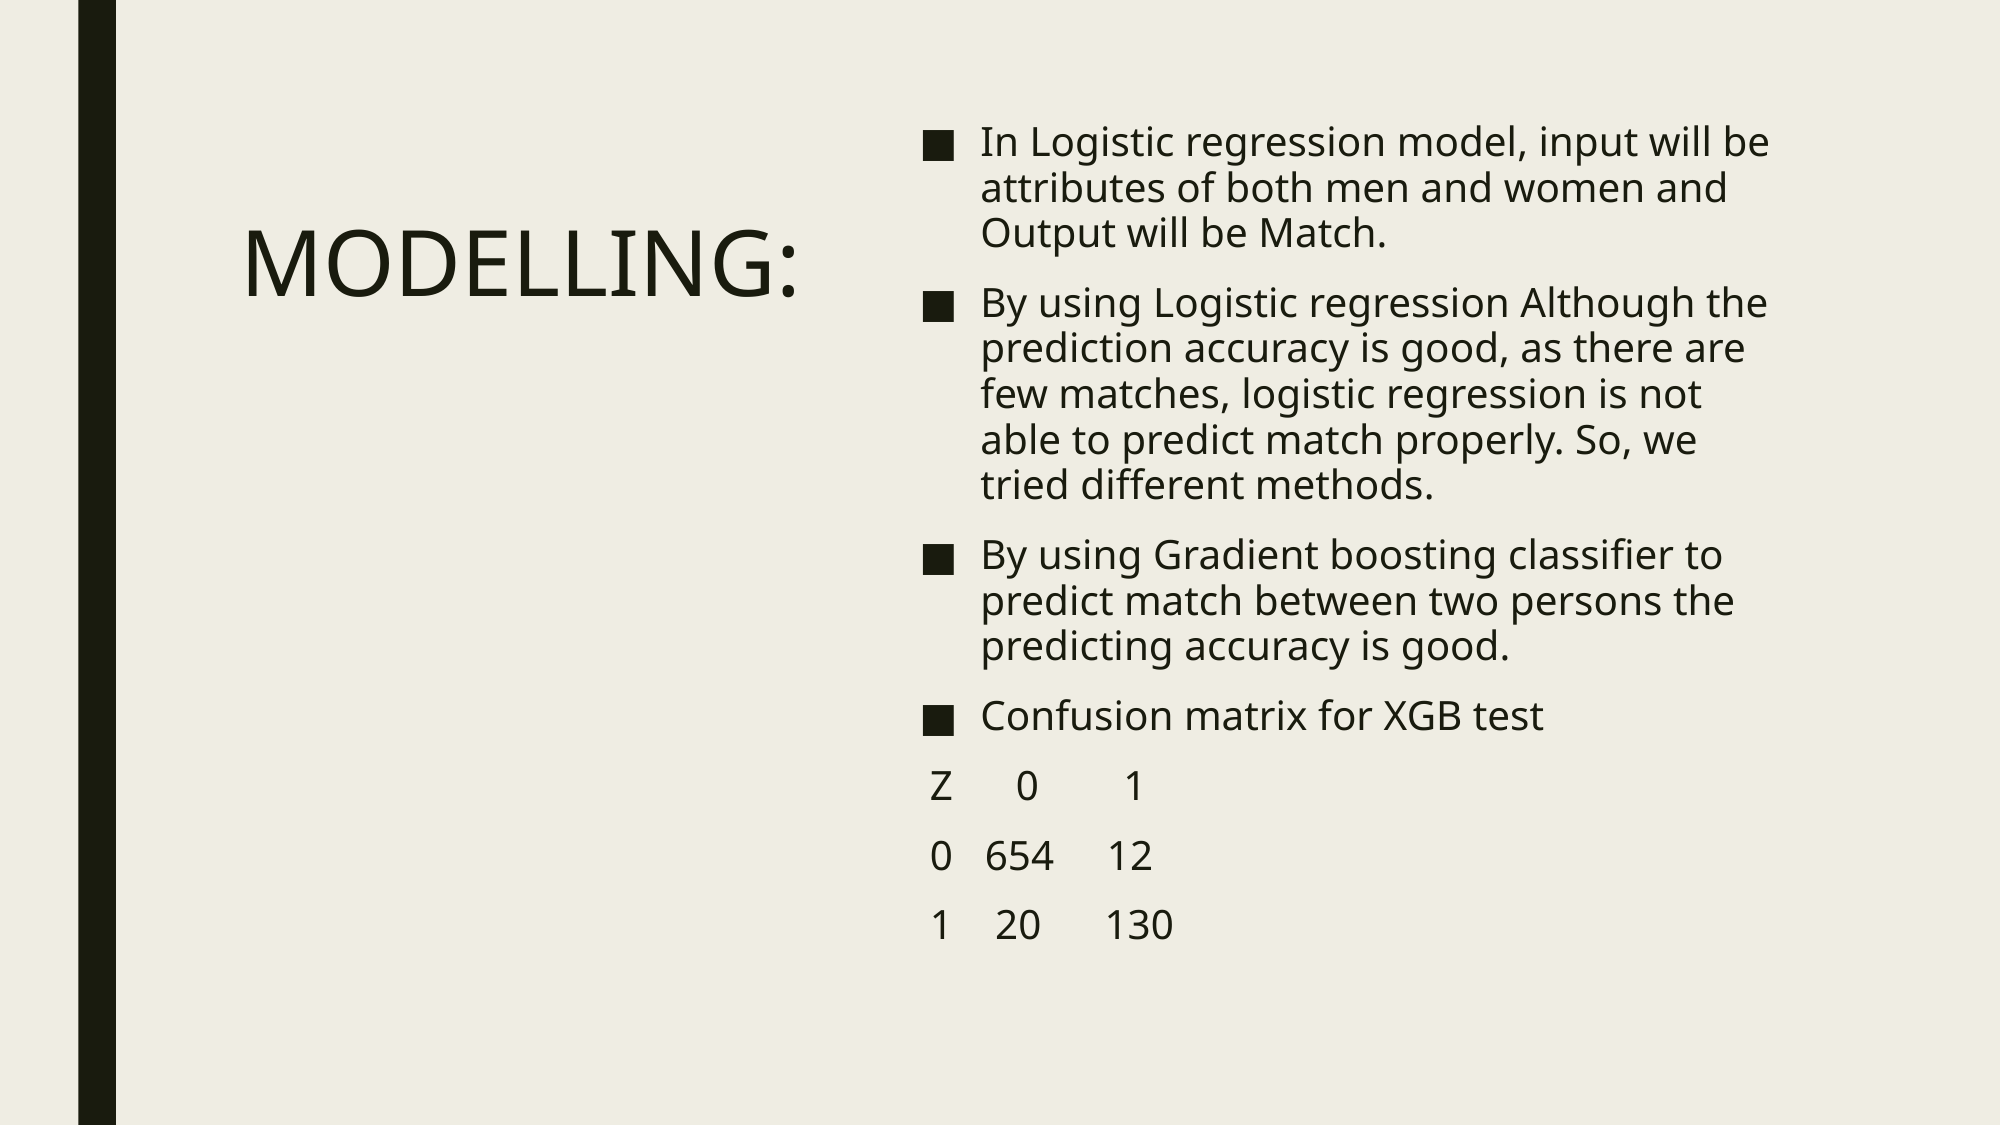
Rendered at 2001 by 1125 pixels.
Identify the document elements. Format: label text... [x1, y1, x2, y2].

list In Logistic regression model, input will be attributes of both men and women and Output will be Match. By using Logistic regression Although the prediction accuracy is good, as there are few matches, logistic regression is not able to predict match properly. So, we tried different methods. By using Gradient boosting classifier to predict match between two persons the predicting accuracy is good. Confusion matrix for XGB test Z 0 1 0 654 12 1 20 130 [904, 112, 1800, 963]
title MODELLING: [225, 112, 879, 963]
